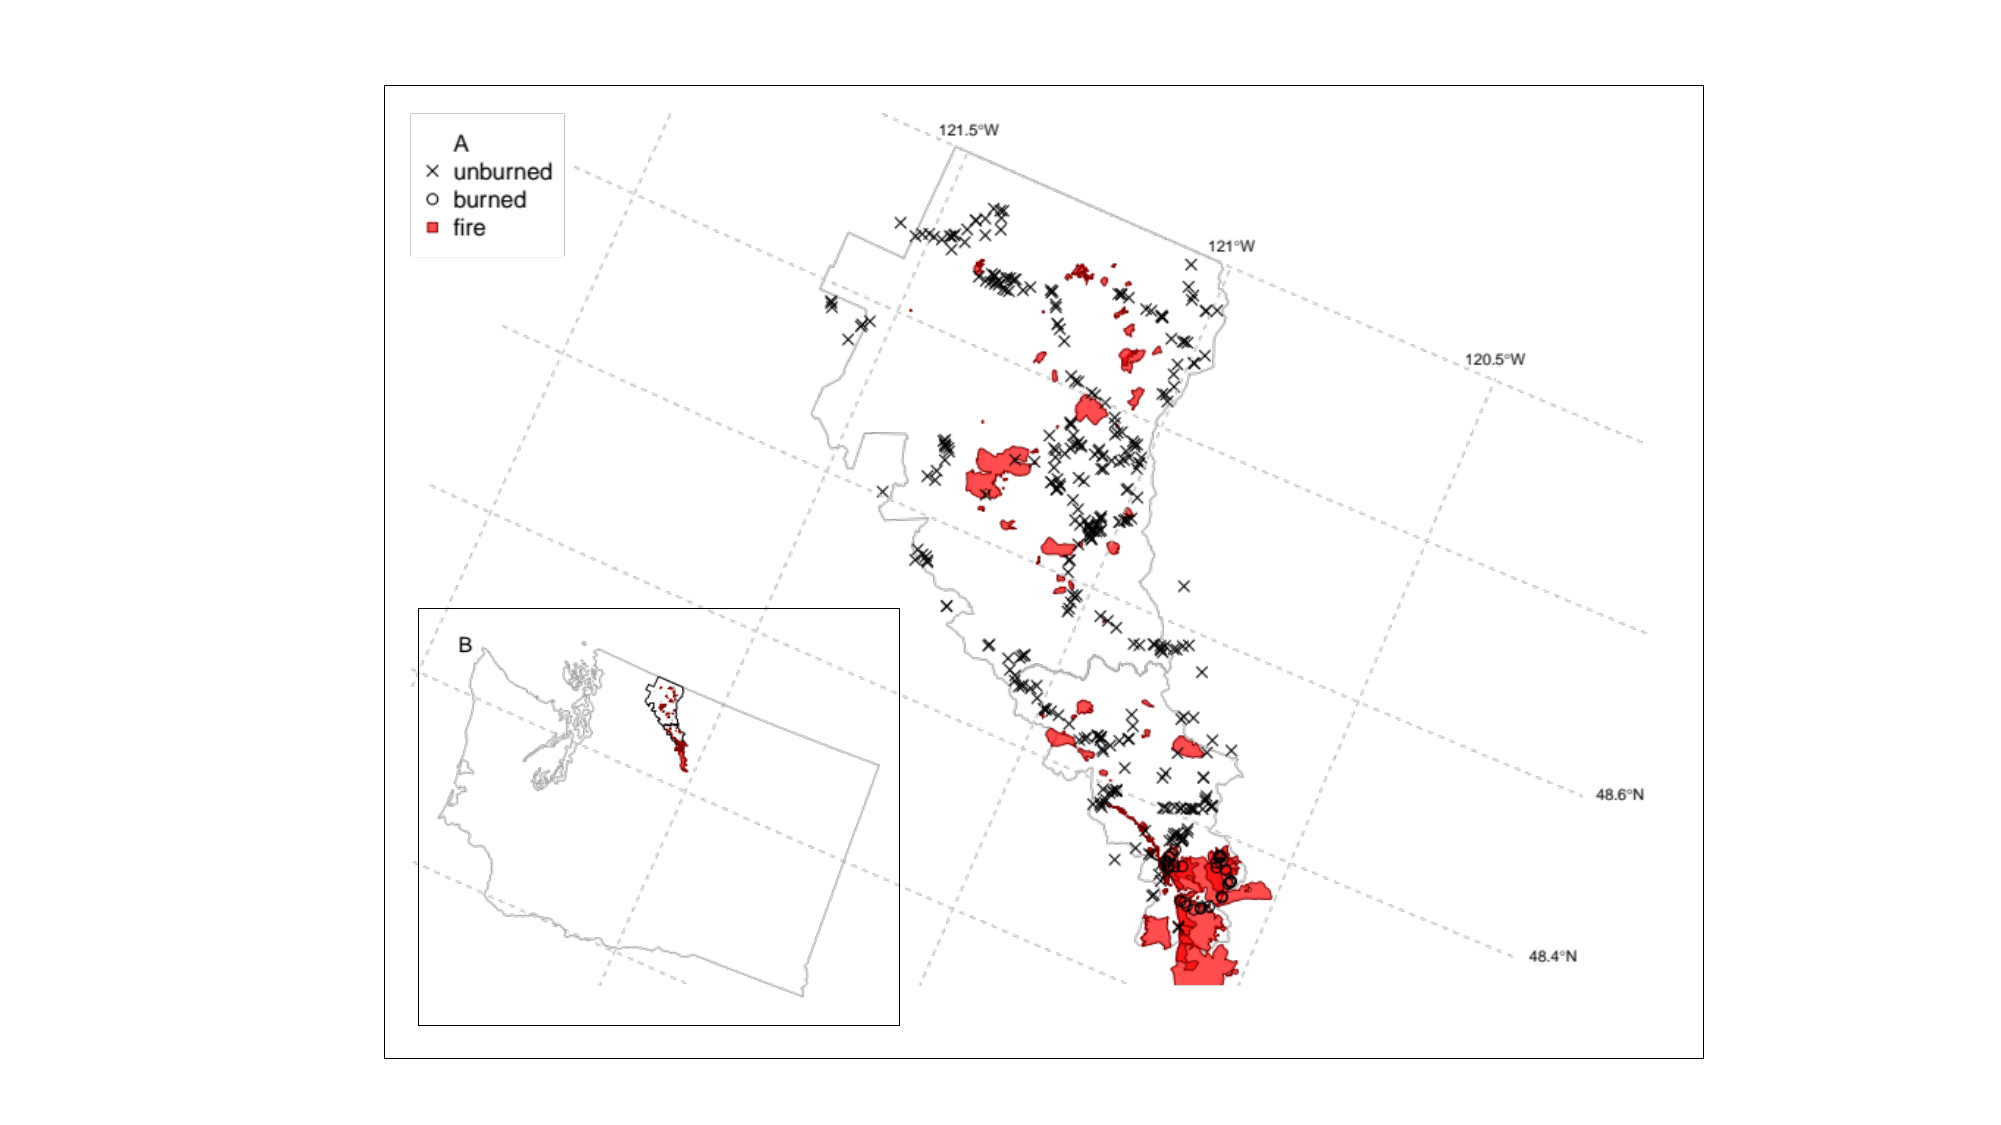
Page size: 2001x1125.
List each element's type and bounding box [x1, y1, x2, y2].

picture [384, 85, 1704, 1059]
